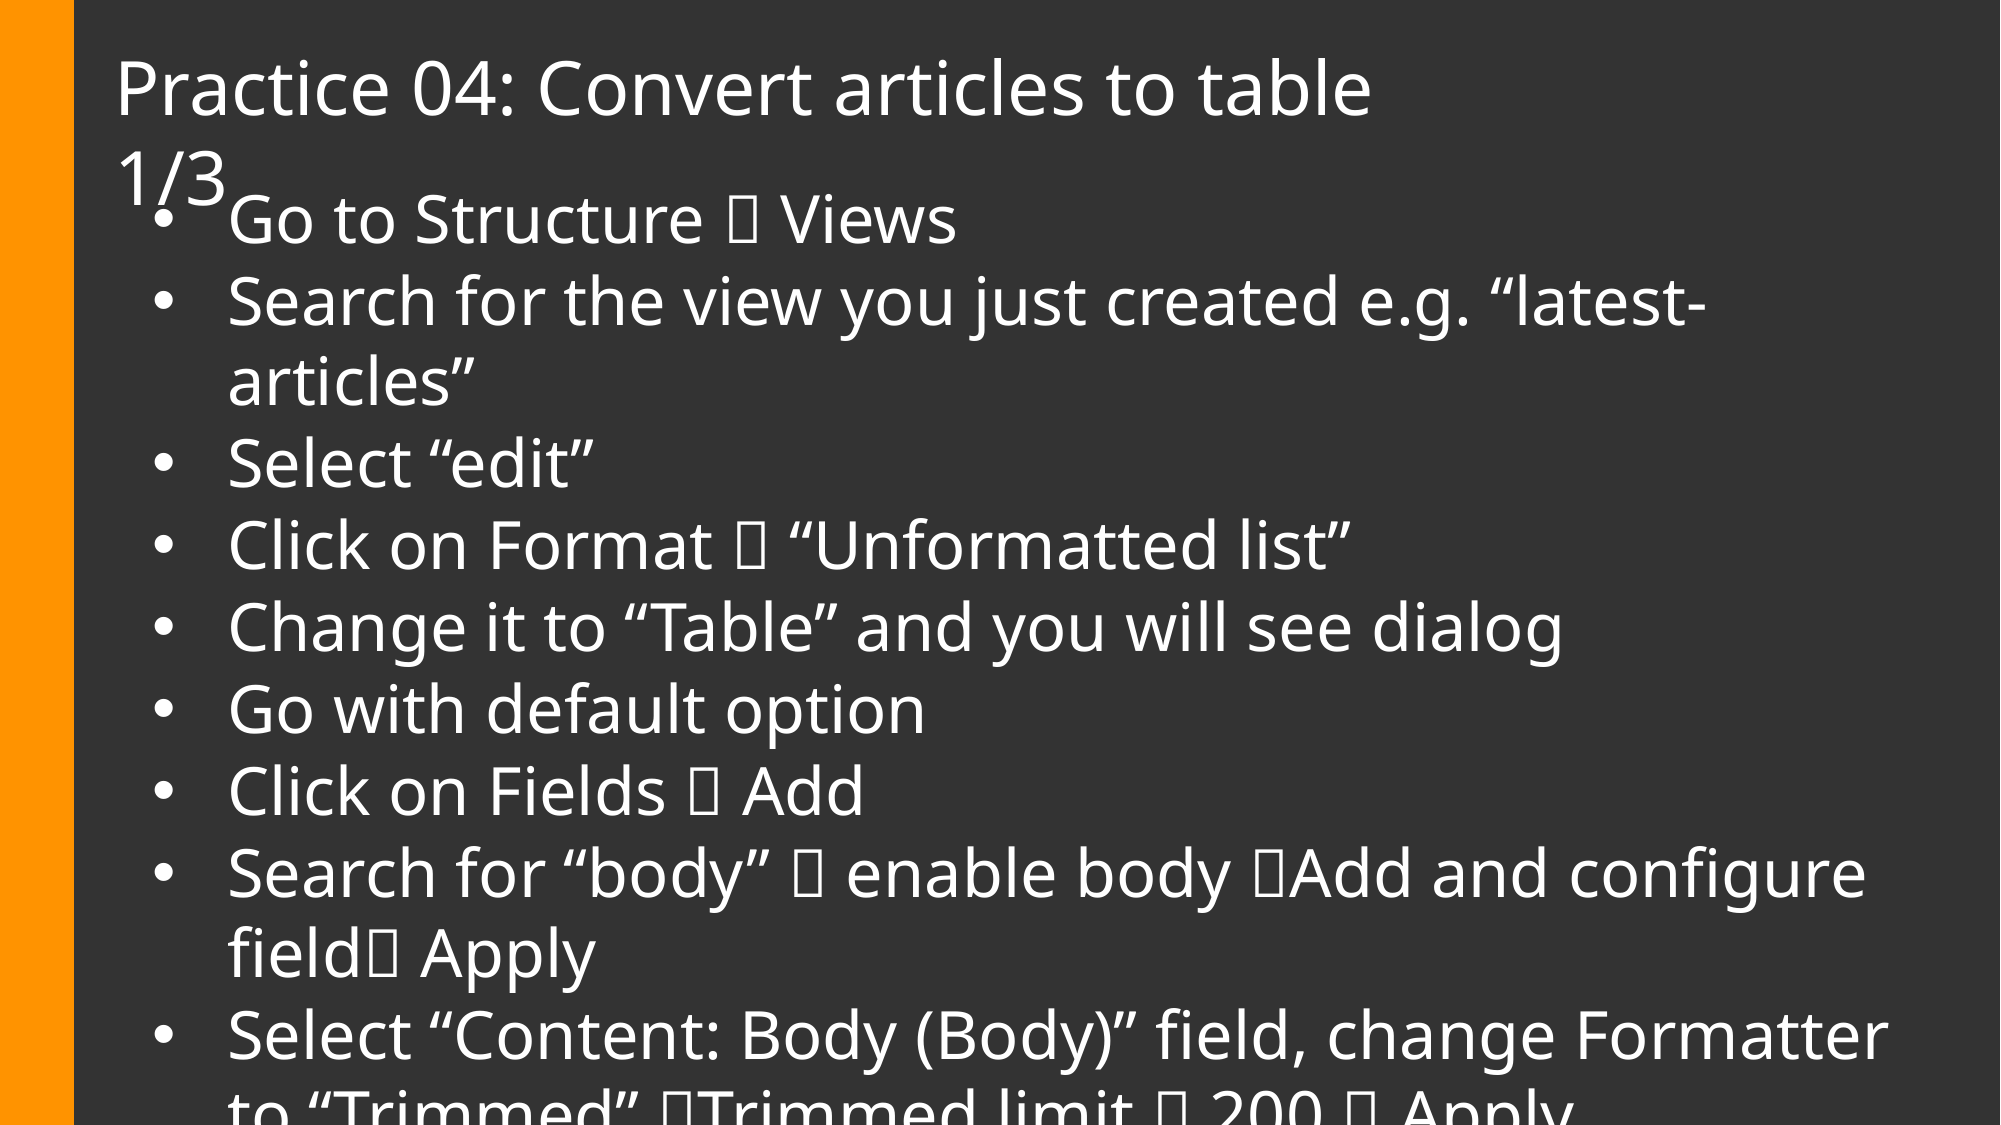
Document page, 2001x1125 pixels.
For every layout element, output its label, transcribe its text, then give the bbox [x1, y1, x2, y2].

text_box Go to Structure  Views Search for the view you just created e.g. “latest-articles” Select “edit” Click on Format  “Unformatted list” Change it to “Table” and you will see dialog Go with default option Click on Fields  Add Search for “body”  enable body Add and configure field Apply Select “Content: Body (Body)” field, change Formatter to “Trimmed” Trimmed limit  200  Apply [75, 174, 1913, 1125]
title Practice 04: Convert articles to table 1/3 [112, 37, 1913, 174]
